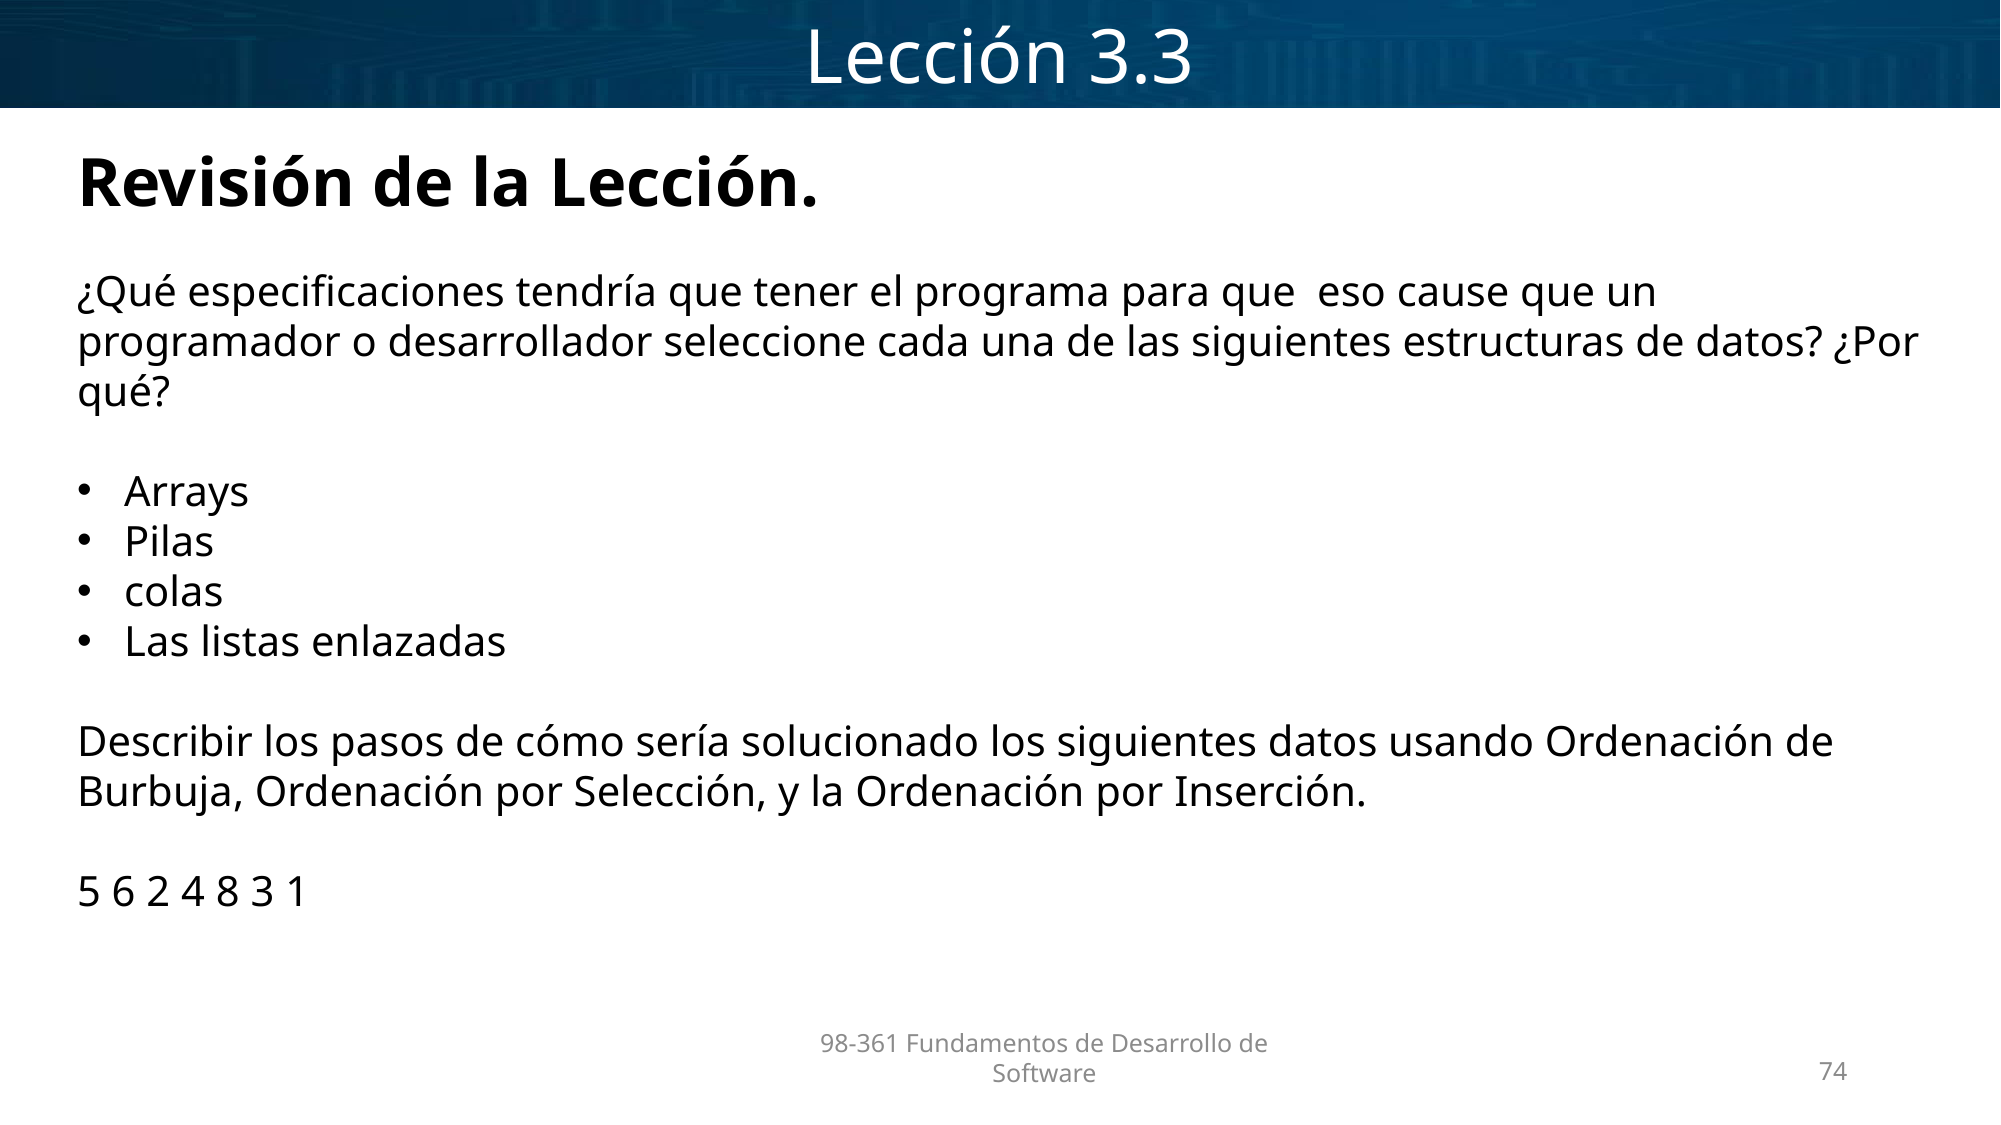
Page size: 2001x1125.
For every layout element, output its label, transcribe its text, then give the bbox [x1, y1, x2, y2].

footer 98-361 Fundamentos de Desarrollo de Software [756, 1042, 1325, 1103]
slide_number 74 [1325, 1042, 1863, 1103]
picture [0, 0, 2000, 108]
text_box Revisión de la Lección. ¿Qué especificaciones tendría que tener el programa para que eso cause que un programador o desarrollador seleccione cada una de las siguientes estructuras de datos? ¿Por qué? Arrays Pilas colas Las listas enlazadas Describir los pasos de cómo sería solucionado los siguientes datos usando Ordenación de Burbuja, Ordenación por Selección, y la Ordenación por Inserción. 5 6 2 4 8 3 1 [62, 132, 1938, 923]
